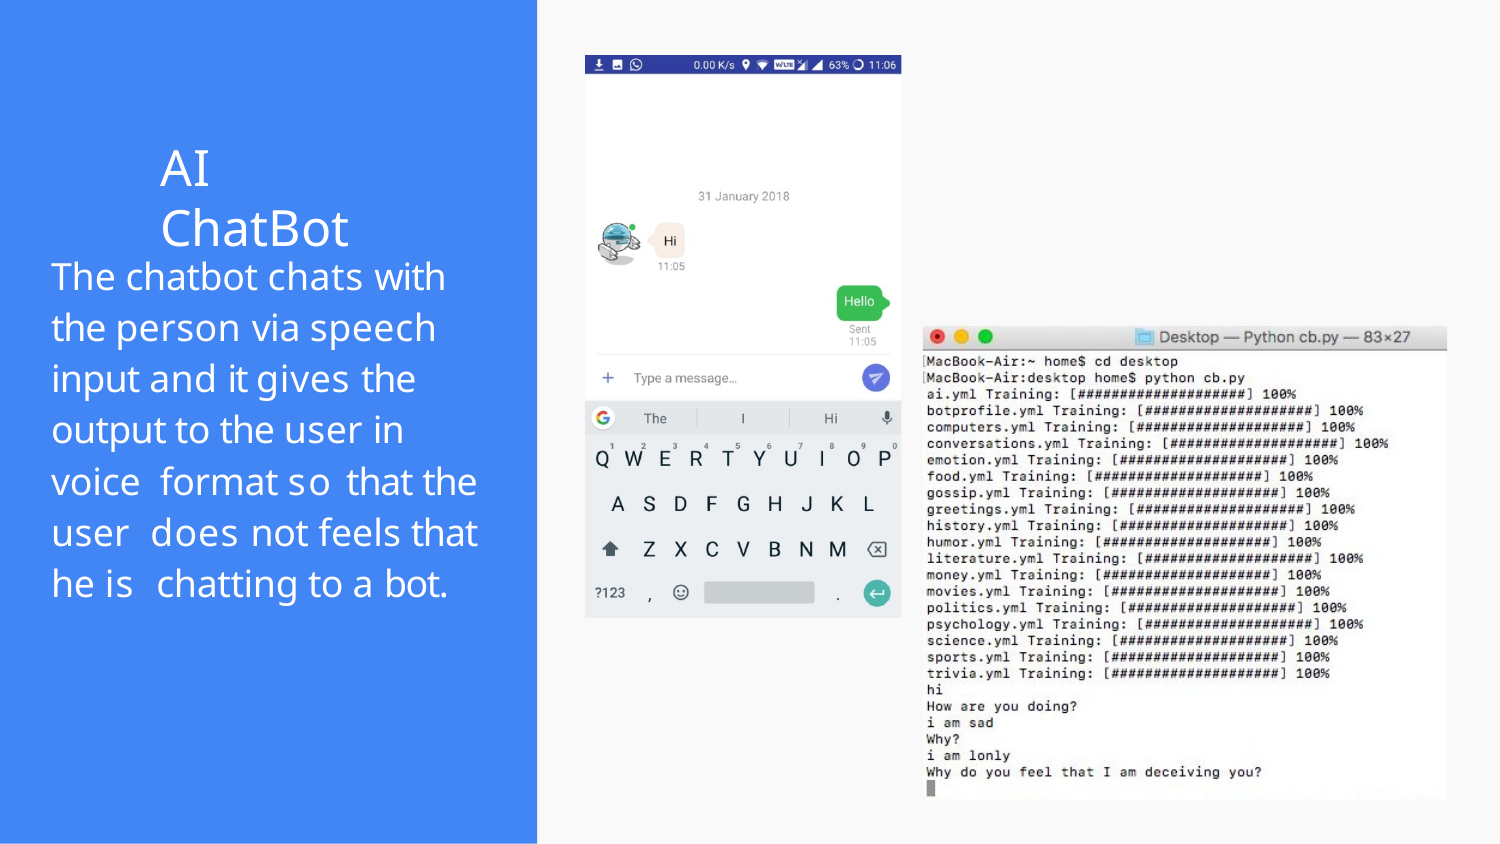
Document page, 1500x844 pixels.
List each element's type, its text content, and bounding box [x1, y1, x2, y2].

text_box The chatbot chats with the person via speech input and it gives the output to the user in voice format so that the user does not feels that he is chatting to a bot. [49, 244, 484, 606]
title AI ChatBot [158, 134, 401, 244]
text_box [585, 55, 902, 618]
text_box [922, 326, 1448, 800]
